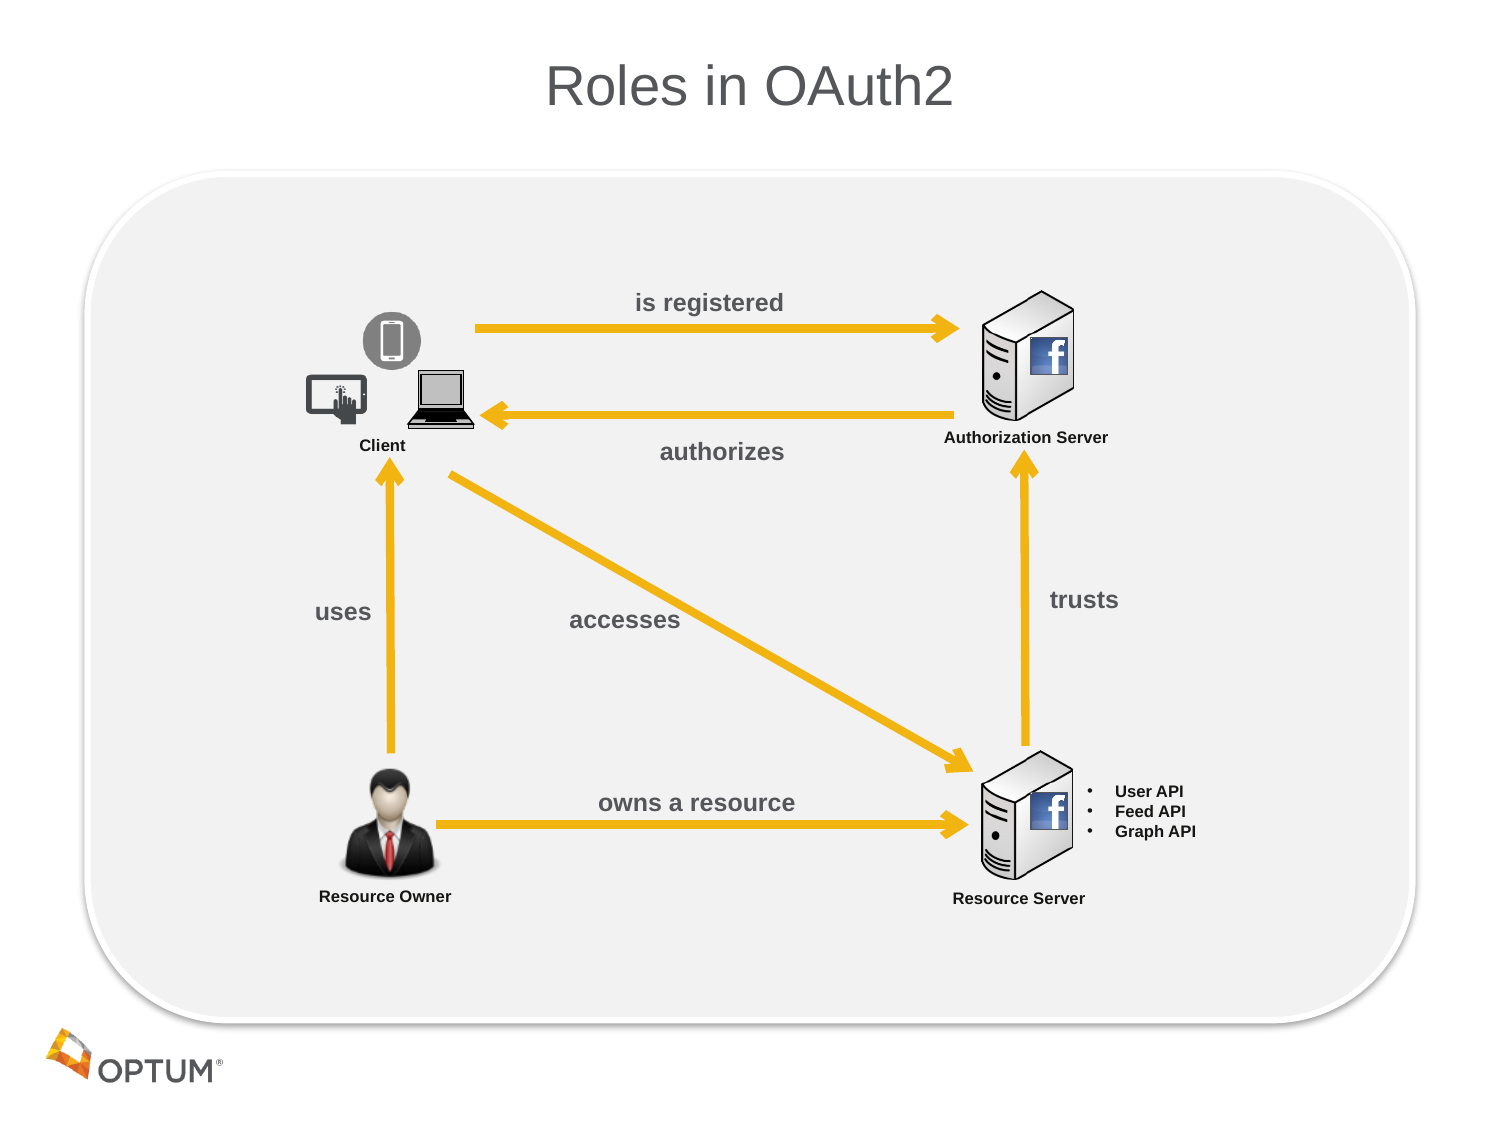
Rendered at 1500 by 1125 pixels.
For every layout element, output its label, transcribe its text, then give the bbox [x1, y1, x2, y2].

picture [40, 1025, 228, 1085]
text_box owns a resource [583, 780, 874, 824]
text_box uses [397, 587, 406, 633]
text_box [418, 370, 464, 409]
title Roles in OAuth2 [75, 45, 1425, 117]
text_box Authorization Server [929, 420, 1125, 455]
picture [981, 749, 1073, 880]
text_box is registered [620, 278, 824, 324]
picture [302, 310, 423, 429]
text_box Resource Server [938, 880, 1118, 915]
picture [982, 290, 1074, 422]
text_box uses [299, 587, 384, 633]
text_box trusts [1035, 575, 1149, 621]
text_box authorizes [645, 428, 824, 472]
text_box User API Feed API Graph API [1078, 773, 1225, 848]
text_box Client [344, 427, 422, 463]
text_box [449, 473, 974, 772]
text_box [84, 170, 1416, 1024]
text_box [408, 410, 474, 429]
text_box Resource Owner [304, 878, 508, 913]
picture [330, 765, 449, 884]
